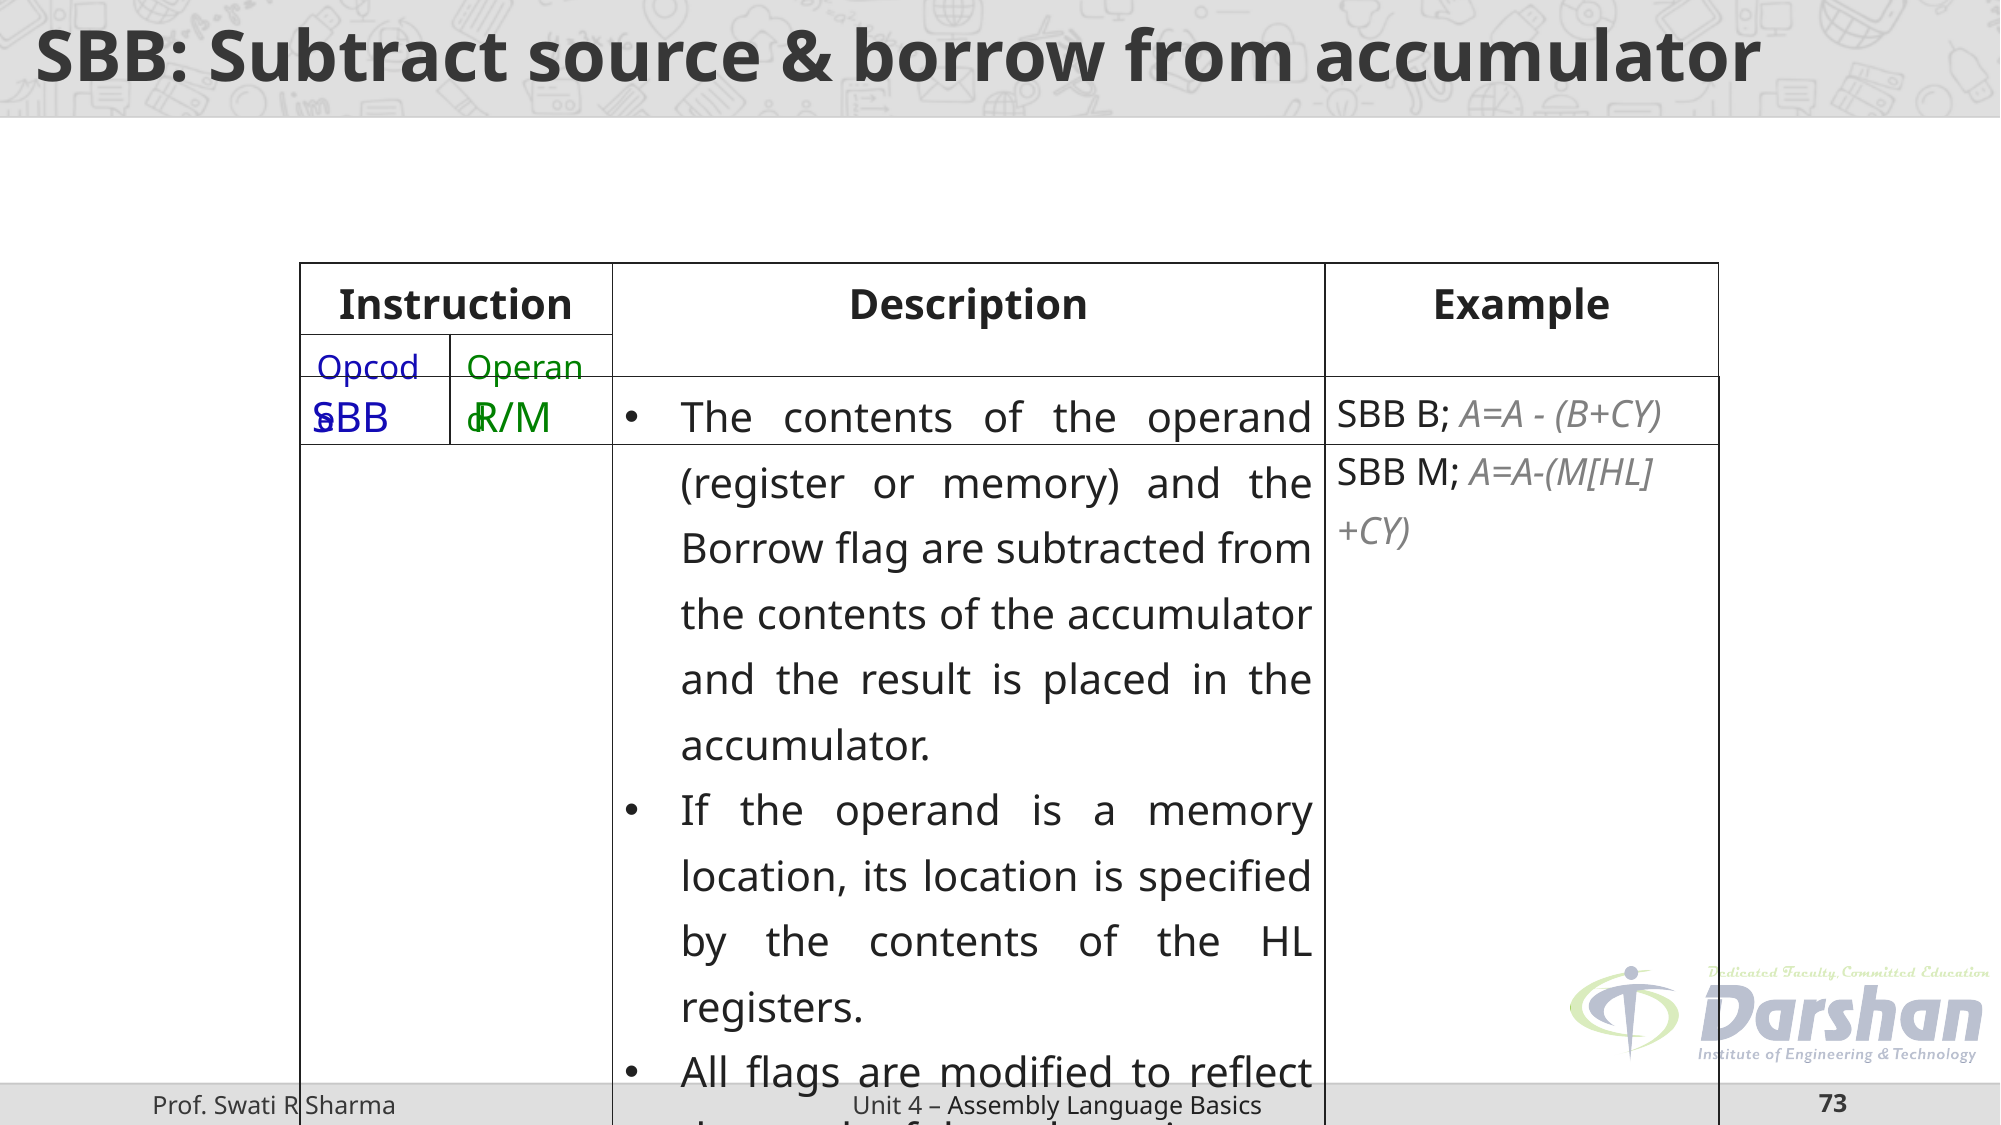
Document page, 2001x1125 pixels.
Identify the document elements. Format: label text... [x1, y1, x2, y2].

table_header Description [613, 264, 1324, 376]
title SBB: Subtract source & borrow from accumulator [0, 0, 2000, 117]
table_header The contents of the operand (register or memory) and the Borrow flag are subtracted from the contents of the accumulator and the result is placed in the accumulator. If the operand is a memory location, its location is specified by the contents of the HL registers. All flags are modified to reflect the result of the subtraction. [613, 377, 1324, 1125]
text_box [1720, 966, 1990, 1063]
table_cell Operand [451, 335, 612, 376]
table_header SBB B; A=A - (B+CY) SBB M; A=A-(M[HL]+CY) [1326, 377, 1718, 1125]
table_header Example [1326, 264, 1718, 376]
table_cell Opcode [301, 335, 449, 376]
table_header SBB R/M [301, 377, 612, 1125]
table_header Instruction [301, 264, 612, 334]
